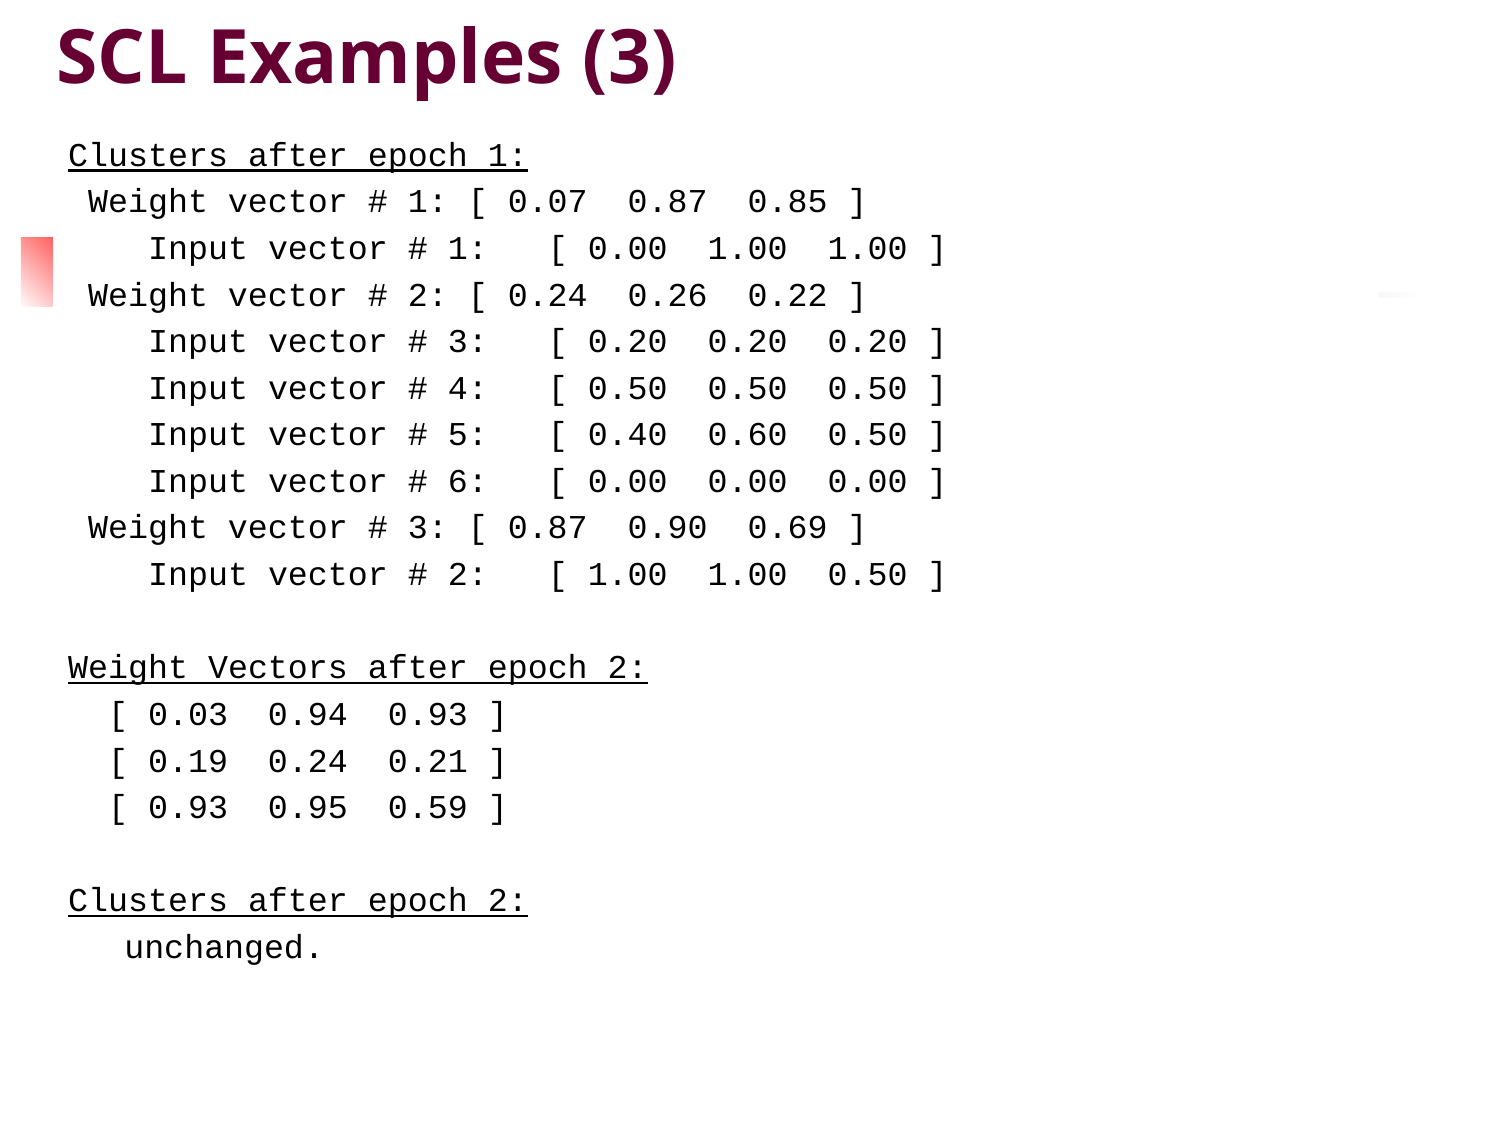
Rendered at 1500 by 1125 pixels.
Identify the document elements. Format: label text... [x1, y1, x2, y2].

title SCL Examples (3) [41, 19, 1317, 107]
list Clusters after epoch 1: Weight vector # 1: [ 0.07 0.87 0.85 ] Input vector # 1: [ 0.00 1.00 1.00 ] Weight vector # 2: [ 0.24 0.26 0.22 ] Input vector # 3: [ 0.20 0.20 0.20 ] Input vector # 4: [ 0.50 0.50 0.50 ] Input vector # 5: [ 0.40 0.60 0.50 ] Input vector # 6: [ 0.00 0.00 0.00 ] Weight vector # 3: [ 0.87 0.90 0.69 ] Input vector # 2: [ 1.00 1.00 0.50 ] Weight Vectors after epoch 2: [ 0.03 0.94 0.93 ] [ 0.19 0.24 0.21 ] [ 0.93 0.95 0.59 ] Clusters after epoch 2: unchanged. [53, 125, 1379, 1013]
